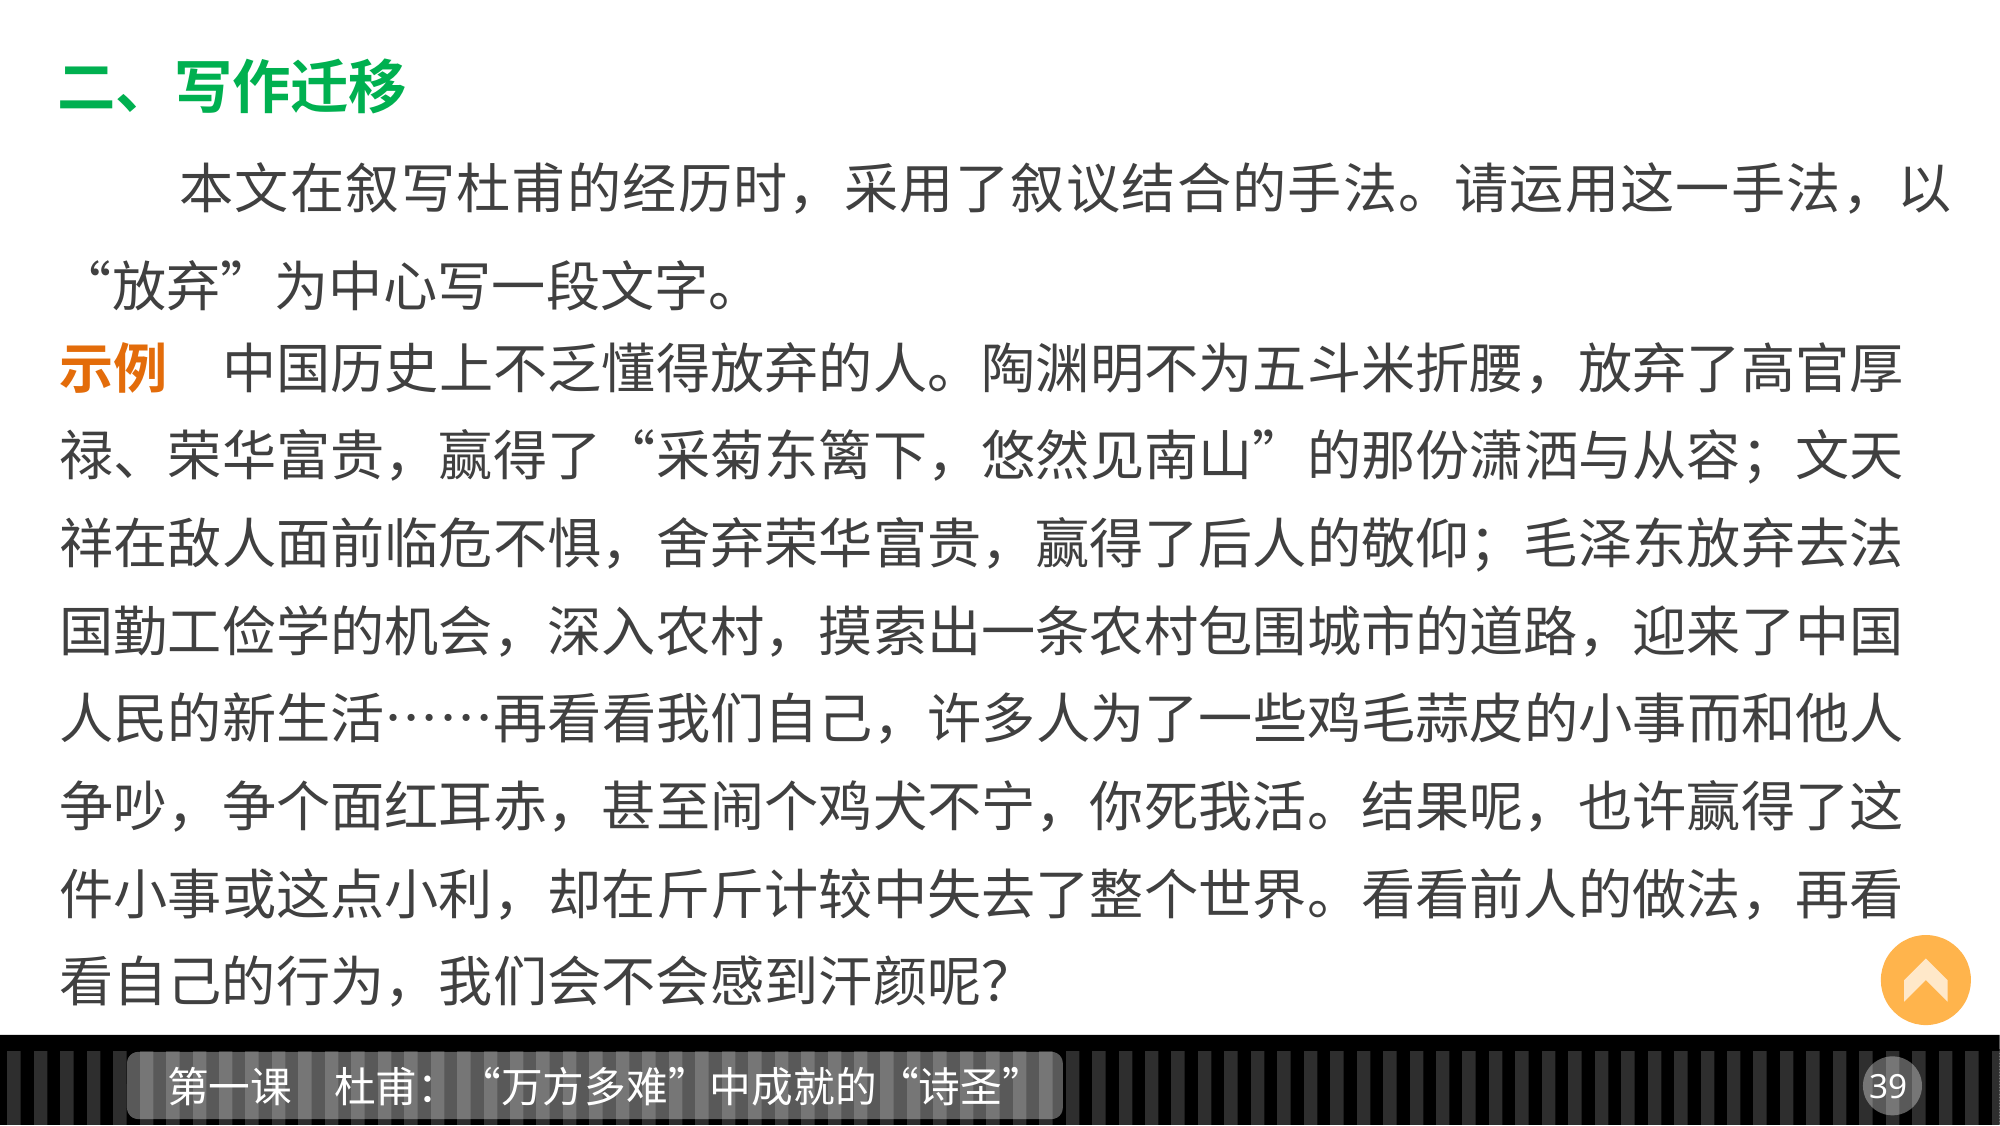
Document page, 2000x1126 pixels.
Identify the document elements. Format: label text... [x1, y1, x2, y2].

text_box 二、写作迁移 [42, 7, 1967, 114]
text_box 示例 中国历史上不乏懂得放弃的人。陶渊明不为五斗米折腰，放弃了高官厚禄、荣华富贵，赢得了“采菊东篱下，悠然见南山”的那份潇洒与从容；文天祥在敌人面前临危不惧，舍弃荣华富贵，赢得了后人的敬仰；毛泽东放弃去法国勤工俭学的机会，深入农村，摸索出一条农村包围城市的道路，迎来了中国人民的新生活……再看看我们自己，许多人为了一些鸡毛蒜皮的小事而和他人争吵，争个面红耳赤，甚至闹个鸡犬不宁，你死我活。结果呢，也许赢得了这件小事或这点小利，却在斤斤计较中失去了整个世界。看看前人的做法，再看看自己的行为，我们会不会感到汗颜呢？ [44, 303, 1969, 1021]
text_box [1880, 934, 1972, 1026]
text_box 本文在叙写杜甫的经历时，采用了叙议结合的手法。请运用这一手法，以“放弃”为中心写一段文字。 [42, 114, 1967, 325]
